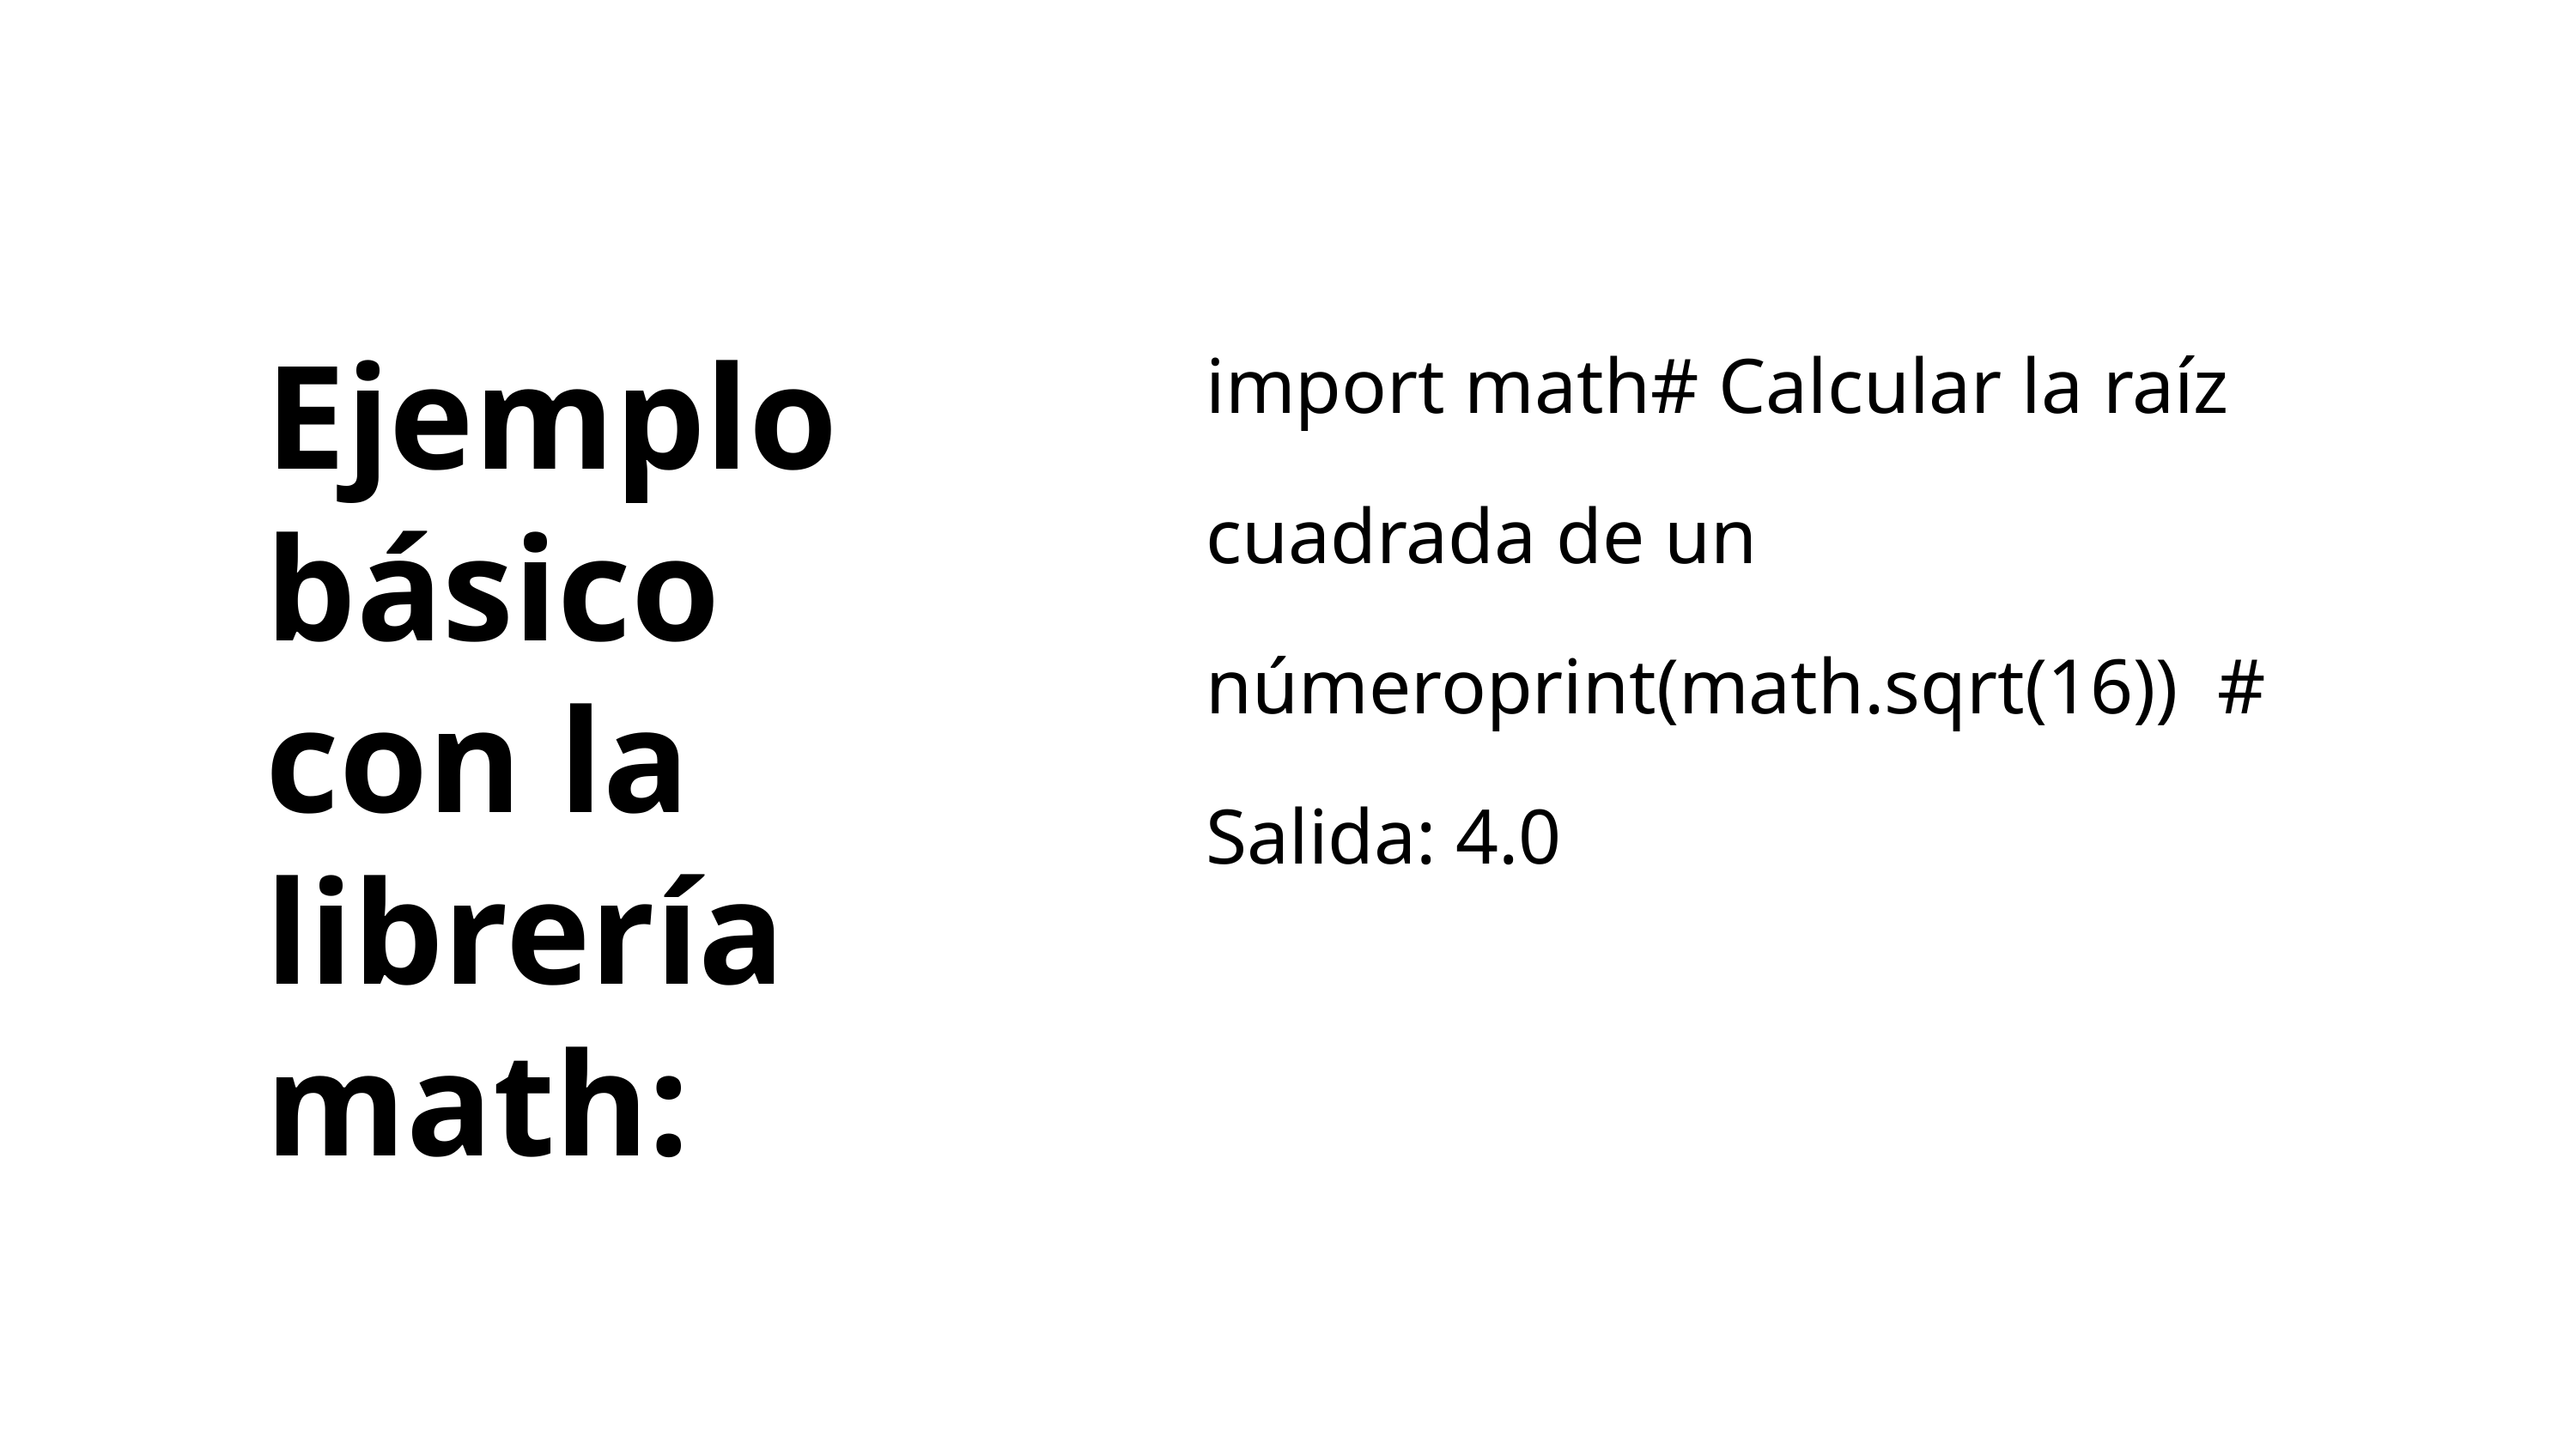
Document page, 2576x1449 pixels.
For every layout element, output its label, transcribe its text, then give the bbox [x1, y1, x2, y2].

text_box Ejemplo básico con la librería math: [265, 325, 1009, 1185]
text_box import math# Calcular la raíz cuadrada de un númeroprint(math.sqrt(16)) # Salida: 4.0 [1206, 278, 2333, 880]
